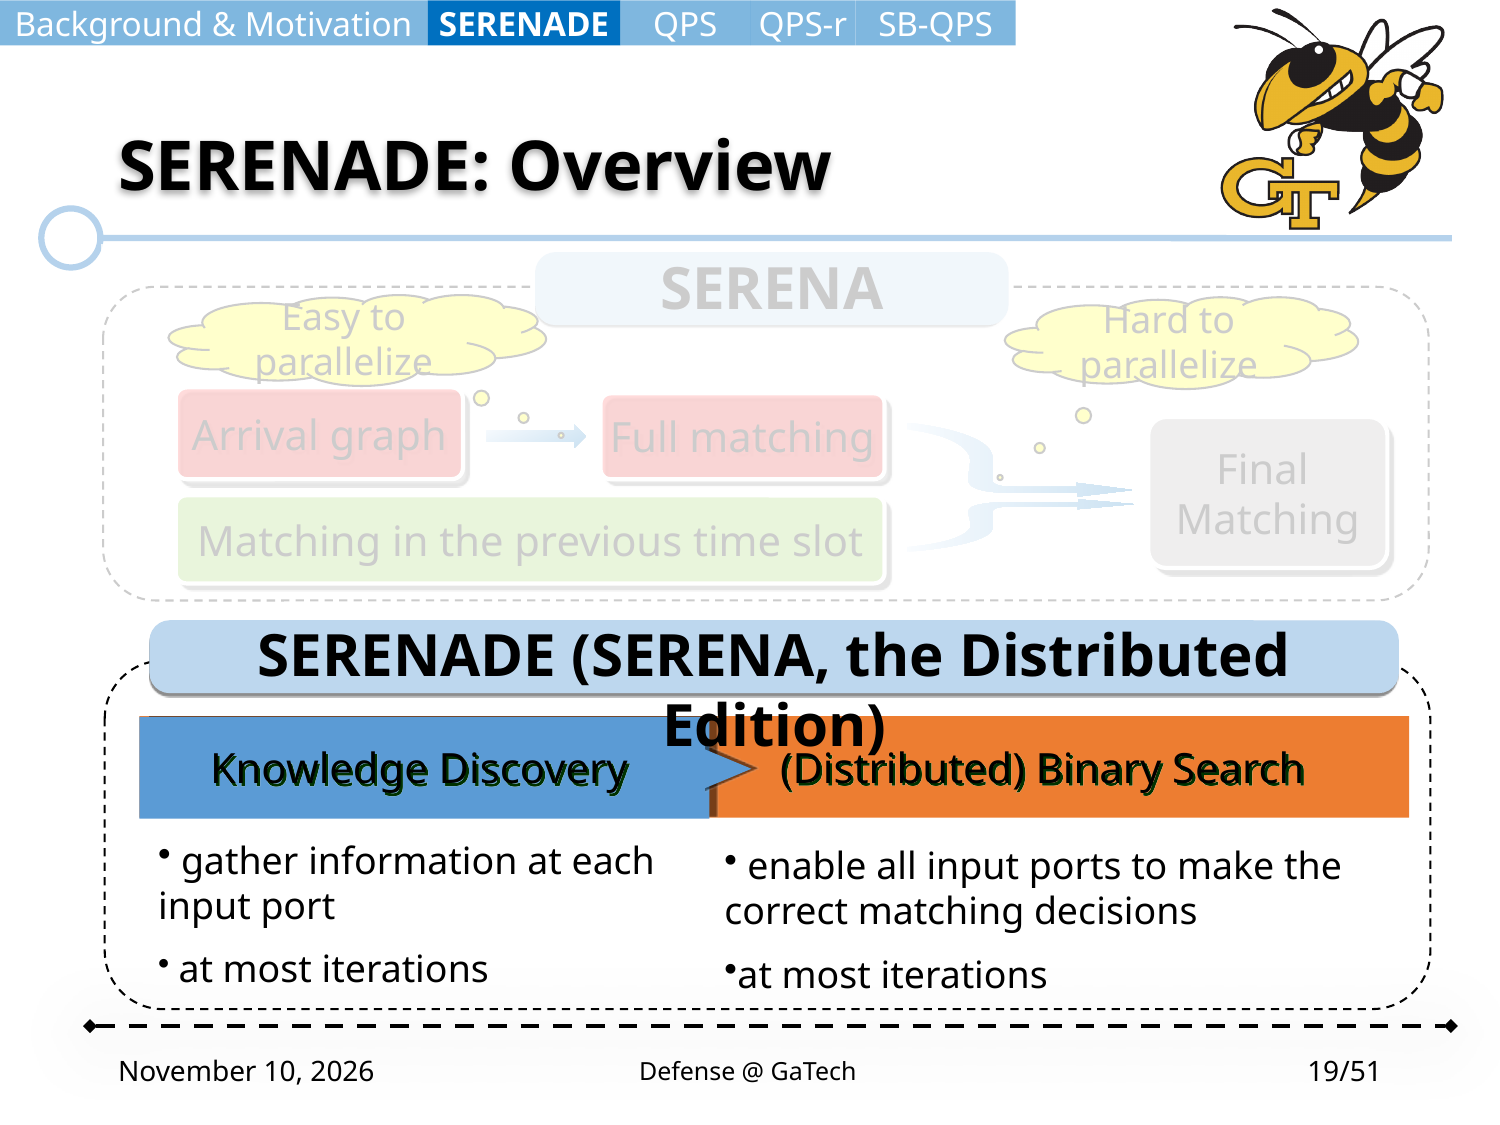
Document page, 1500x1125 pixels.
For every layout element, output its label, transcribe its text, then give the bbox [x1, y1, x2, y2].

slide_number 19/51 [1059, 1042, 1397, 1103]
text_box [752, 716, 1410, 818]
text_box (Distributed) Binary Search [752, 734, 1341, 800]
text_box Background & Motivation [0, 0, 427, 46]
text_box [139, 716, 752, 819]
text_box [535, 243, 1009, 330]
text_box QPS [619, 0, 749, 46]
text_box QPS-r [749, 0, 855, 46]
picture [1220, 8, 1445, 230]
text_box [100, 243, 1471, 604]
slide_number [103, 1042, 361, 1103]
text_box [1148, 417, 1388, 568]
text_box SERENADE [427, 0, 619, 46]
text_box [103, 661, 1432, 1011]
title SERENADE: Overview [103, 59, 1397, 243]
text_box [149, 610, 1399, 697]
text_box SB-QPS [855, 0, 1017, 46]
footer Defense @ GaTech [361, 1042, 1059, 1103]
